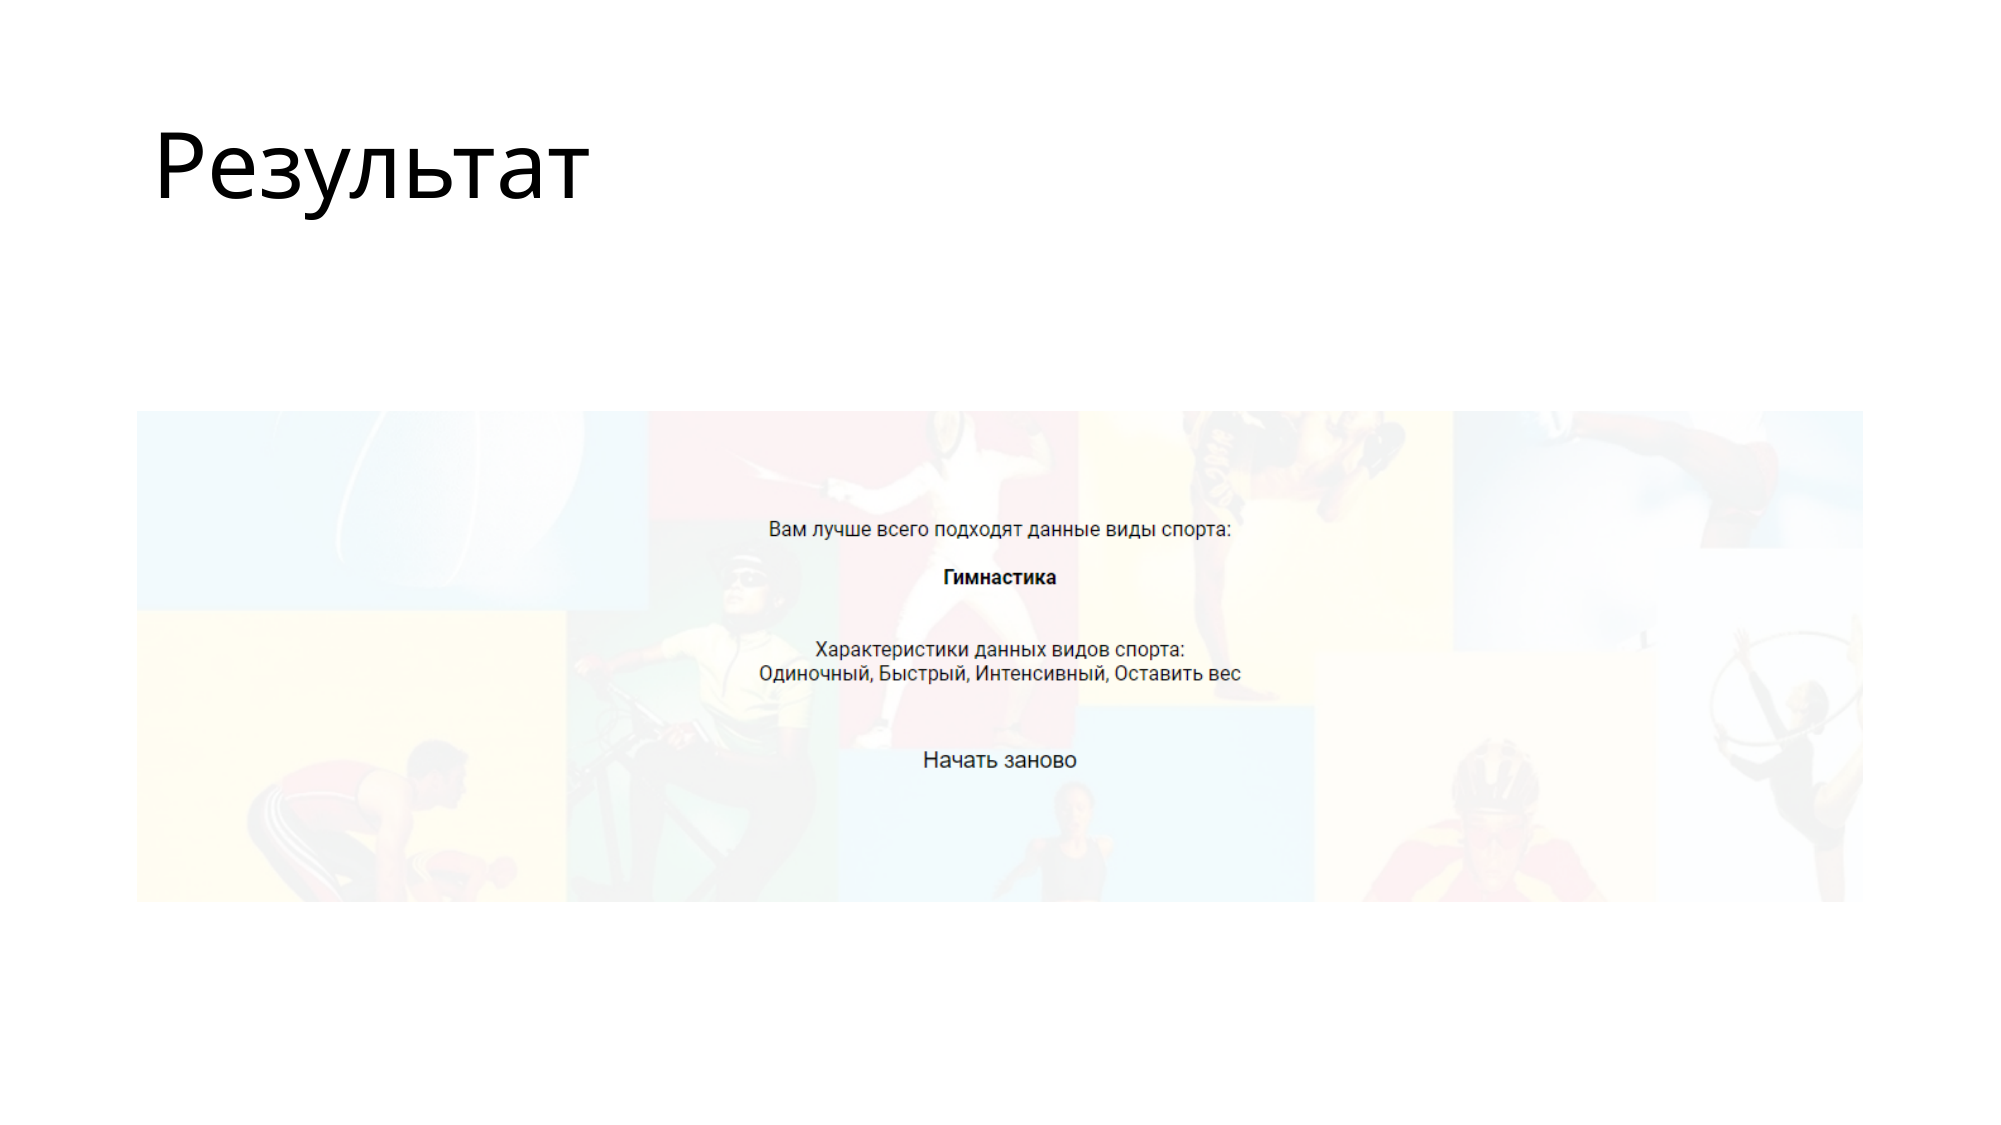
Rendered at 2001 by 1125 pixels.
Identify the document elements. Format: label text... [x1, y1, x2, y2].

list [137, 411, 1863, 902]
title Результат [137, 59, 1863, 278]
